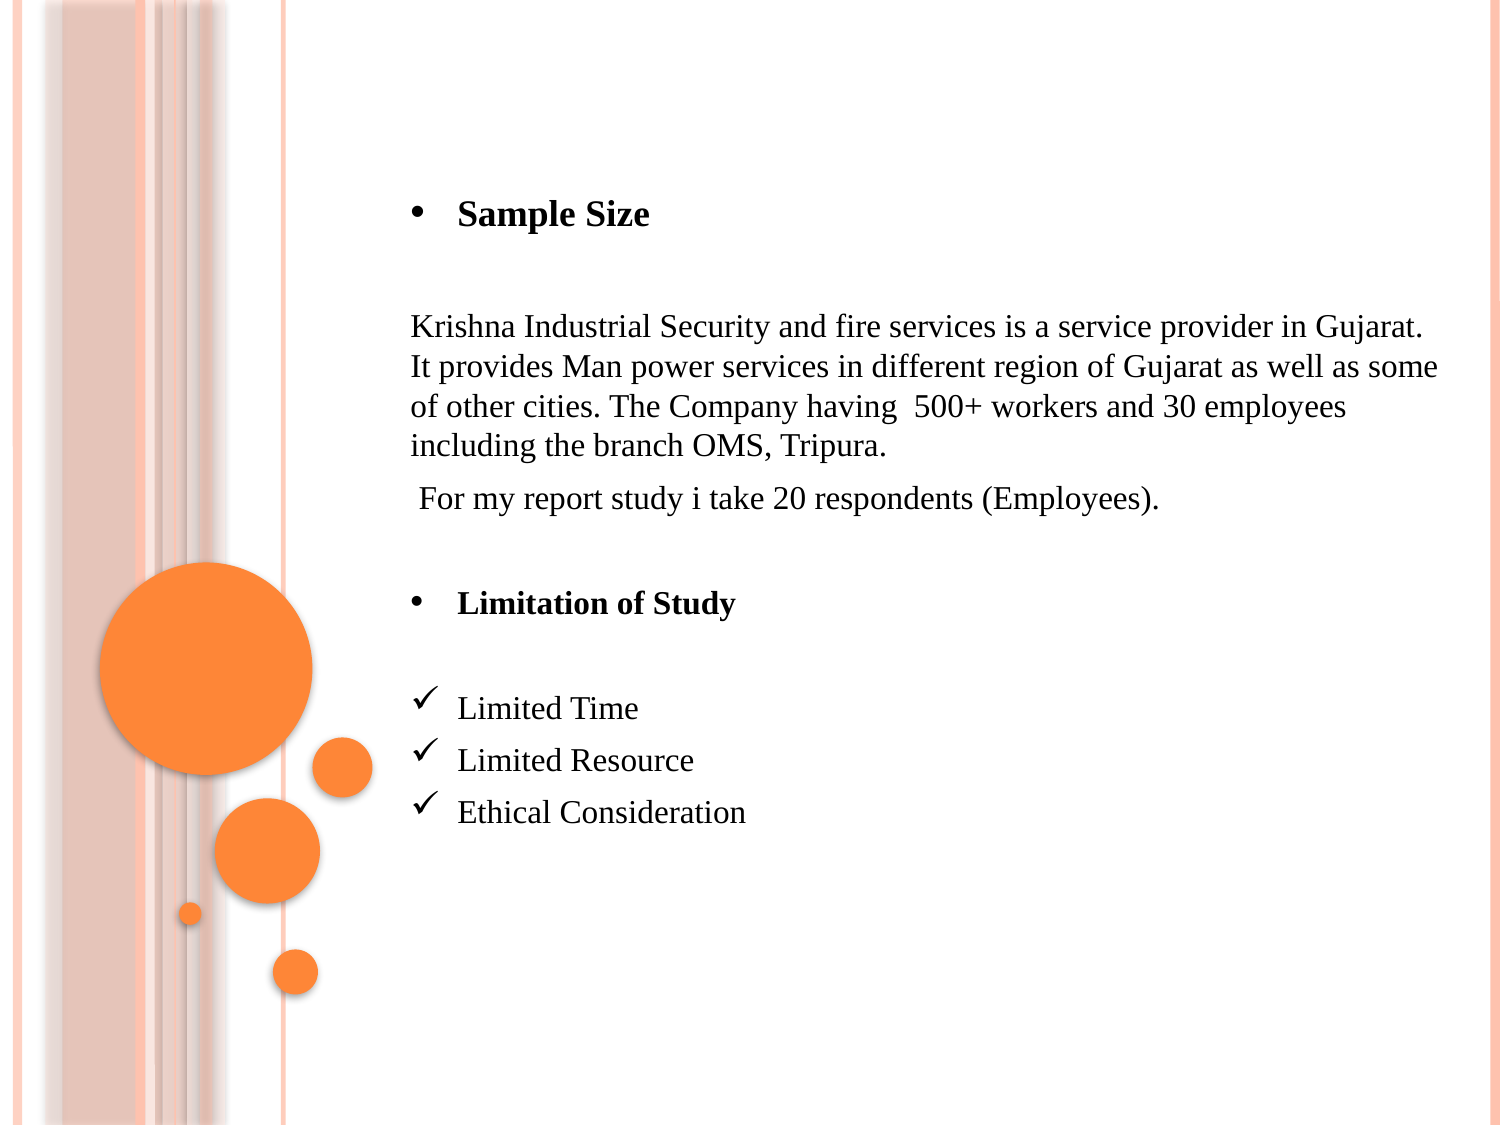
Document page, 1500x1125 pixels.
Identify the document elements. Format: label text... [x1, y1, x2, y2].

subtitle Sample Size Krishna Industrial Security and fire services is a service provider in Gujarat. It provides Man power services in different region of Gujarat as well as some of other cities. The Company having 500+ workers and 30 employees including the branch OMS, Tripura. For my report study i take 20 respondents (Employees). Limitation of Study Limited Time Limited Resource Ethical Consideration [395, 66, 1456, 1046]
